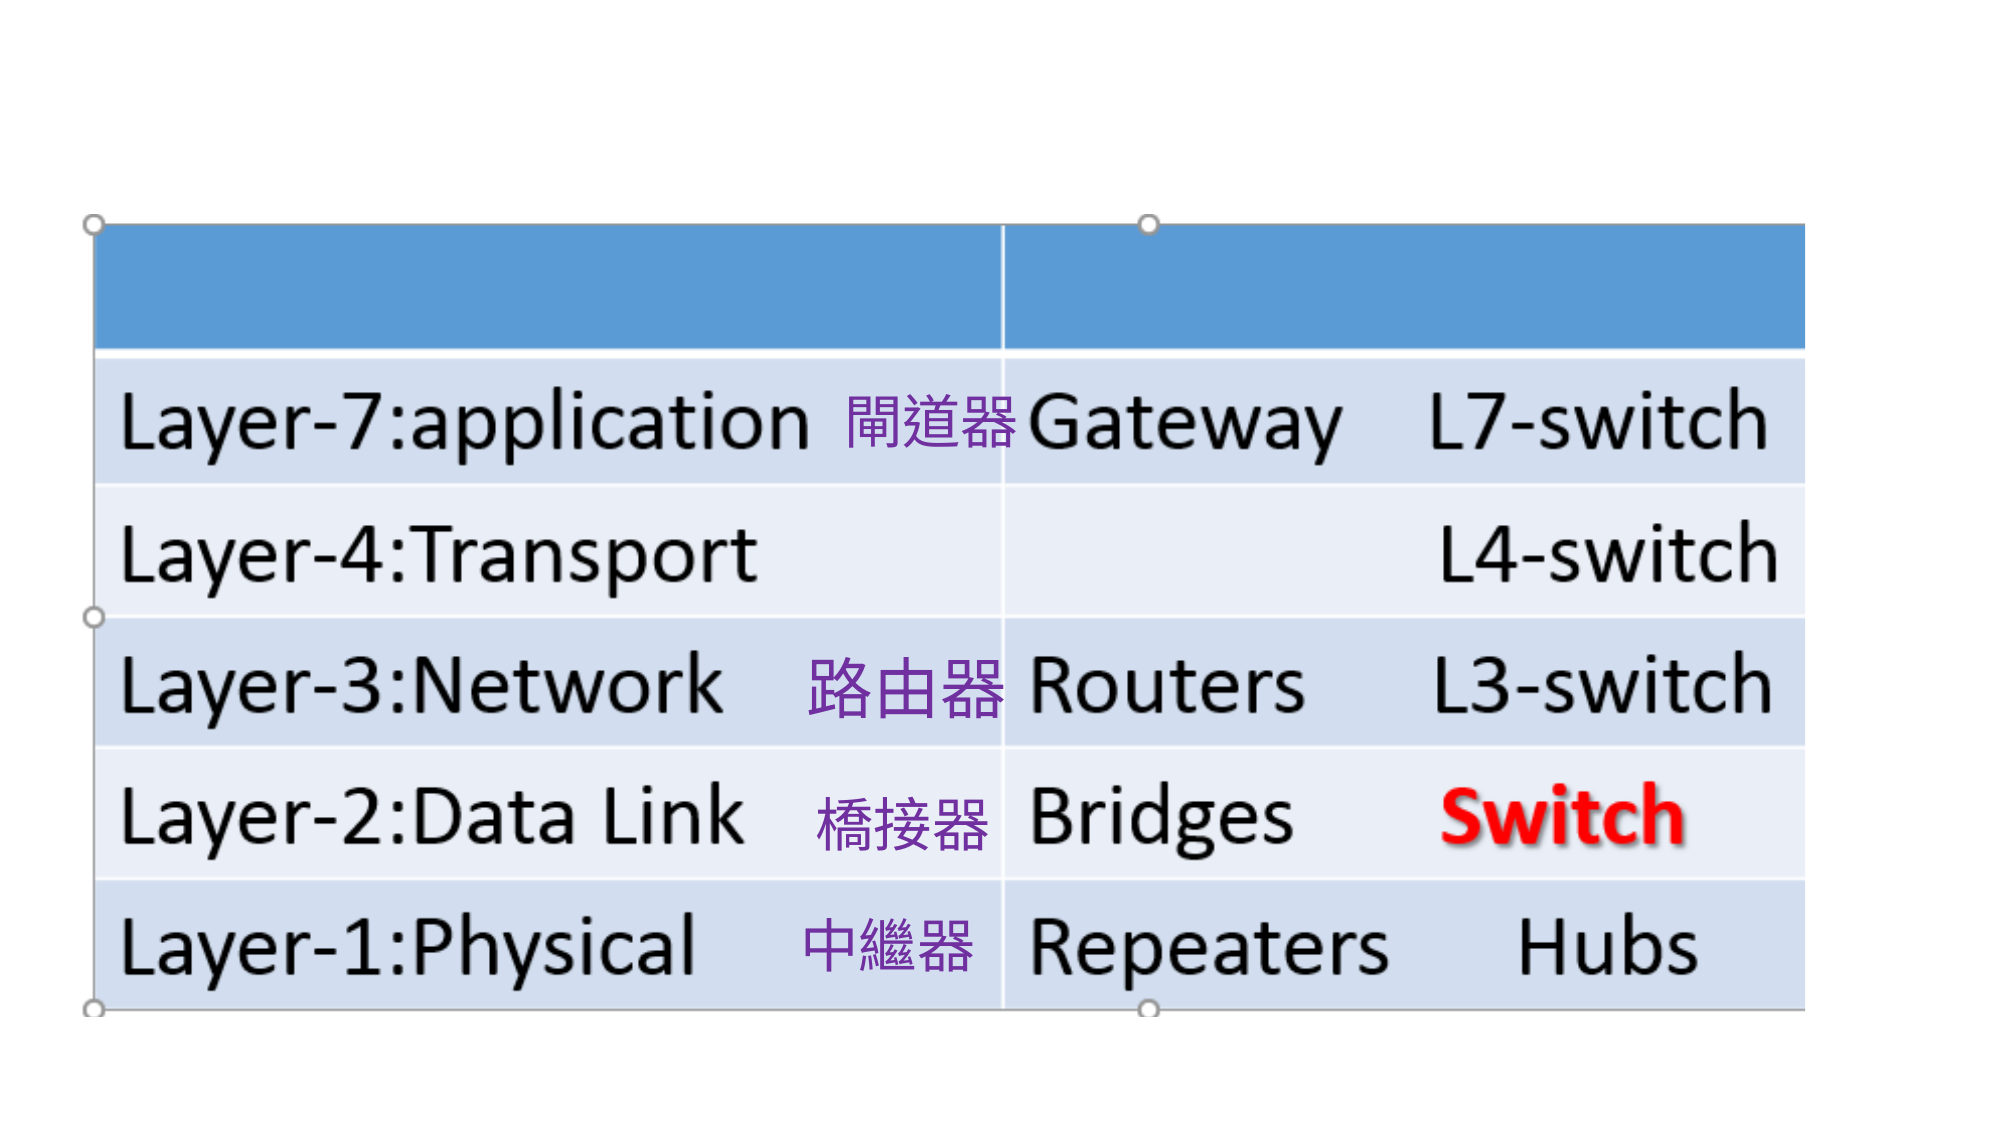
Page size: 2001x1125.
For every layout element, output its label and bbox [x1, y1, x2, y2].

list [65, 214, 1806, 1017]
